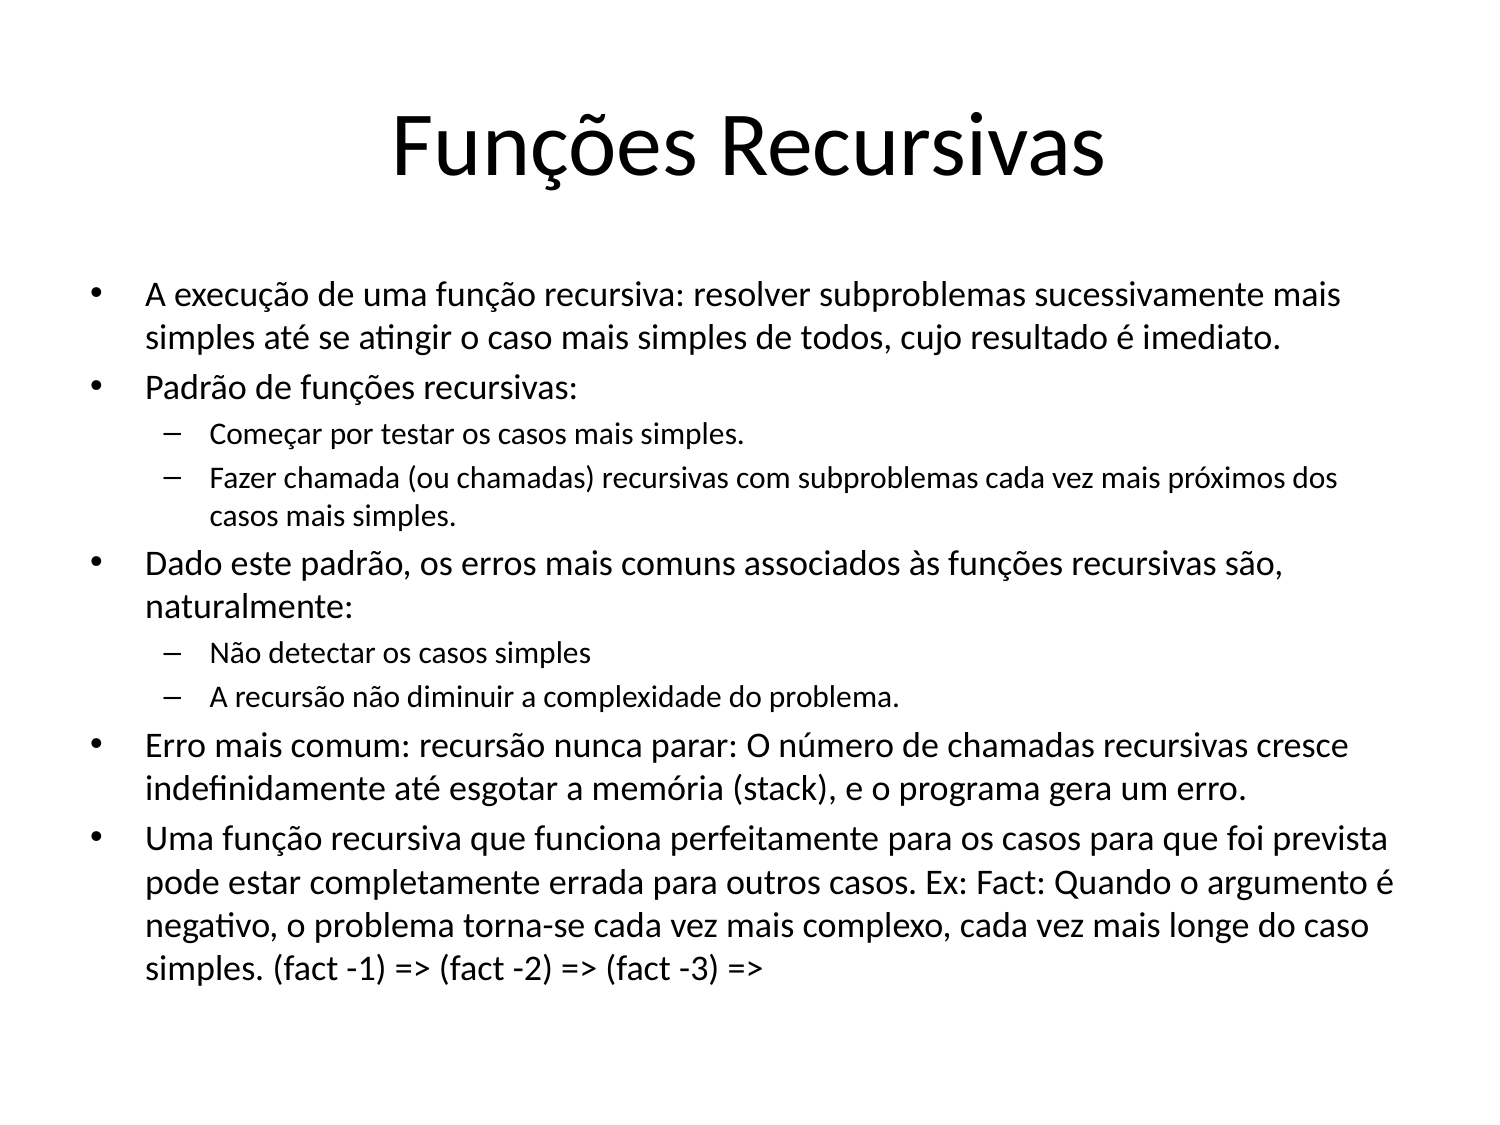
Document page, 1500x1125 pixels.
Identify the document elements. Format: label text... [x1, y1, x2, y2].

list A execução de uma função recursiva: resolver subproblemas sucessivamente mais simples até se atingir o caso mais simples de todos, cujo resultado é imediato. Padrão de funções recursivas: Começar por testar os casos mais simples. Fazer chamada (ou chamadas) recursivas com subproblemas cada vez mais próximos dos casos mais simples. Dado este padrão, os erros mais comuns associados às funções recursivas são, naturalmente: Não detectar os casos simples A recursão não diminuir a complexidade do problema. Erro mais comum: recursão nunca parar: O número de chamadas recursivas cresce indefinidamente até esgotar a memória (stack), e o programa gera um erro. Uma função recursiva que funciona perfeitamente para os casos para que foi prevista pode estar completamente errada para outros casos. Ex: Fact: Quando o argumento é negativo, o problema torna-se cada vez mais complexo, cada vez mais longe do caso simples. (fact -1) => (fact -2) => (fact -3) => [75, 262, 1425, 1005]
title Funções Recursivas [75, 45, 1425, 233]
